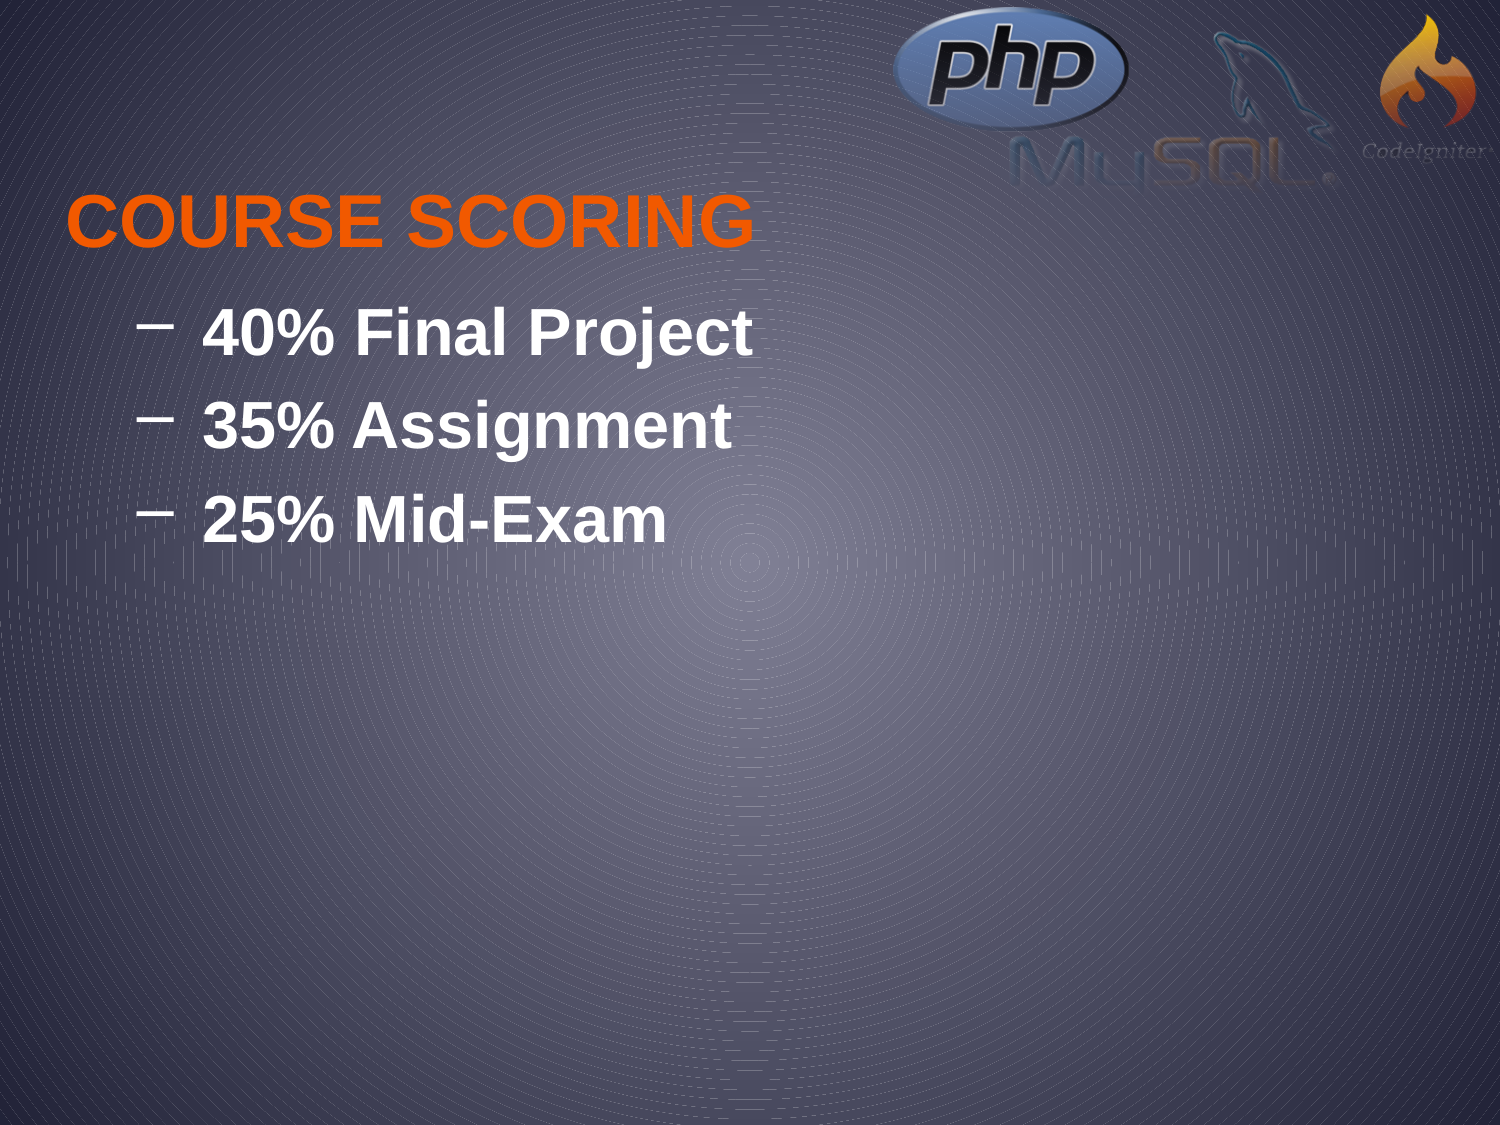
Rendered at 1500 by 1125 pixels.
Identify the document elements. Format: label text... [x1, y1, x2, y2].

title Course Scoring [49, 175, 1126, 260]
list 40% Final Project 35% Assignment 25% Mid-Exam [46, 280, 1430, 1079]
picture [890, 0, 1500, 305]
